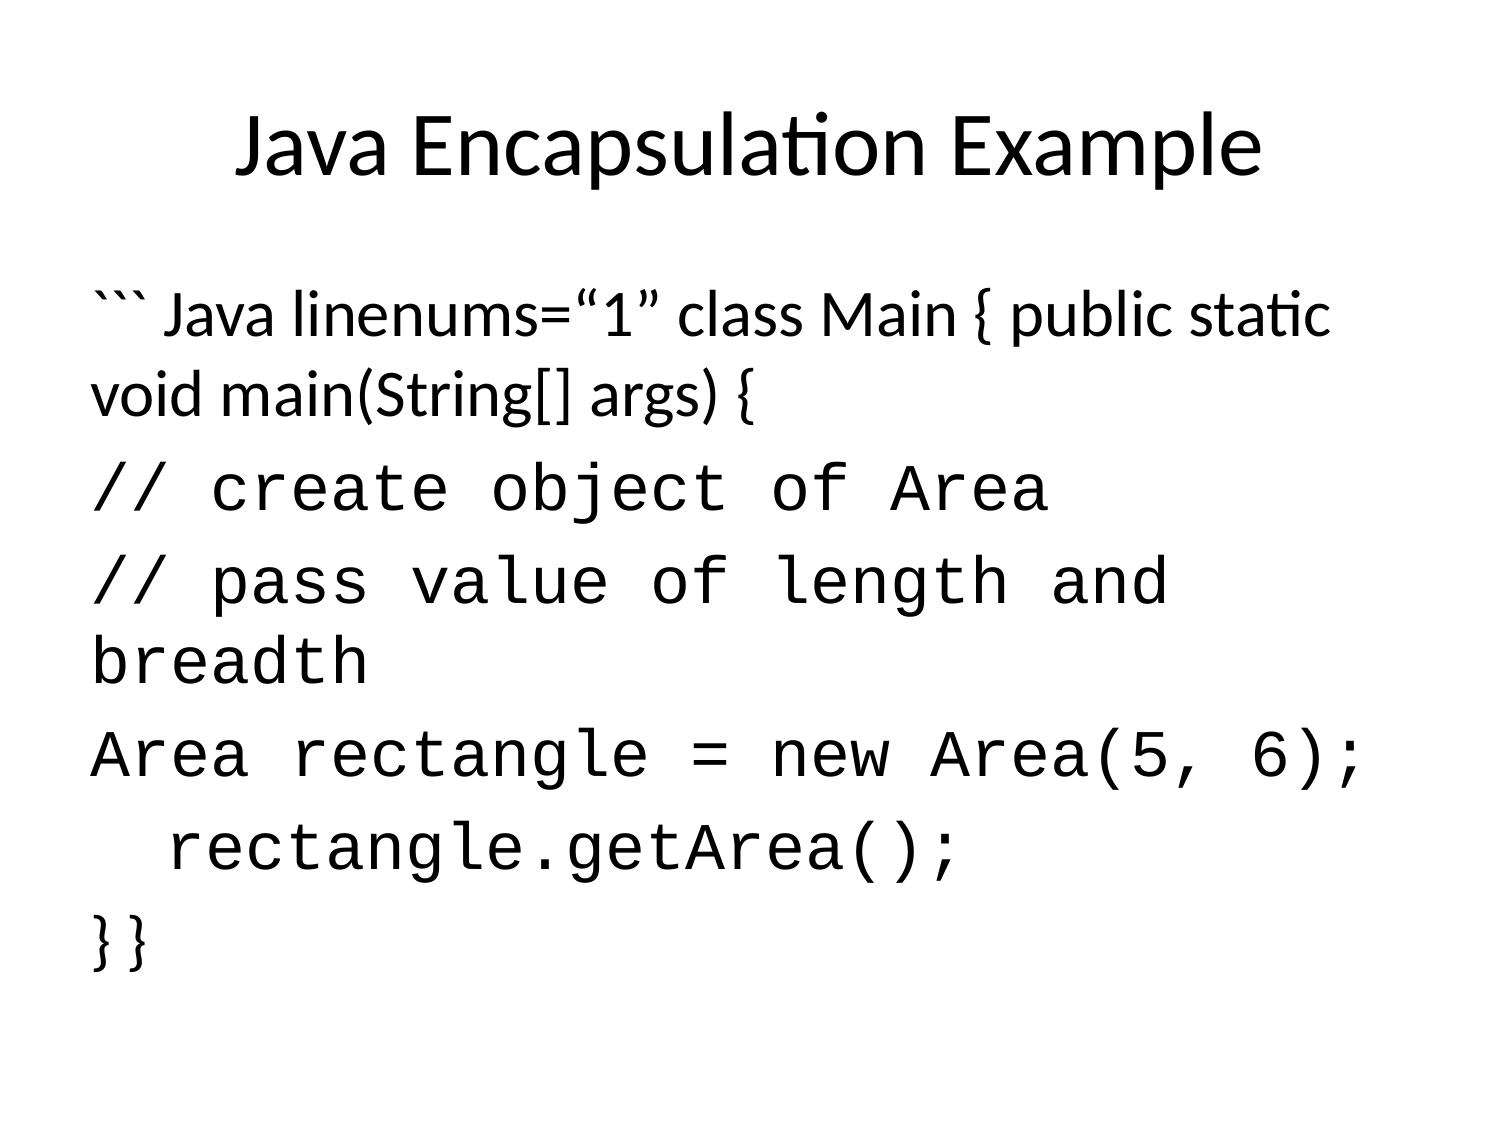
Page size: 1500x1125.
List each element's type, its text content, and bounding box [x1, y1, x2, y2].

title Java Encapsulation Example [75, 45, 1425, 233]
list ``` Java linenums=“1” class Main { public static void main(String[] args) { // create object of Area // pass value of length and breadth Area rectangle = new Area(5, 6); rectangle.getArea(); } } --- ## Why Encapsulation? - In Java, encapsulation helps us to keep - related - fields and - methods together, - which makes our code cleaner and easy to read. --- ## Why Encapsulation? - It helps to control the values of our data fields ``` Java linenums="1" class Person { private int age; public void setAge(int age) { if (age >= 0) { this.age = age; } } } [75, 262, 1425, 1005]
